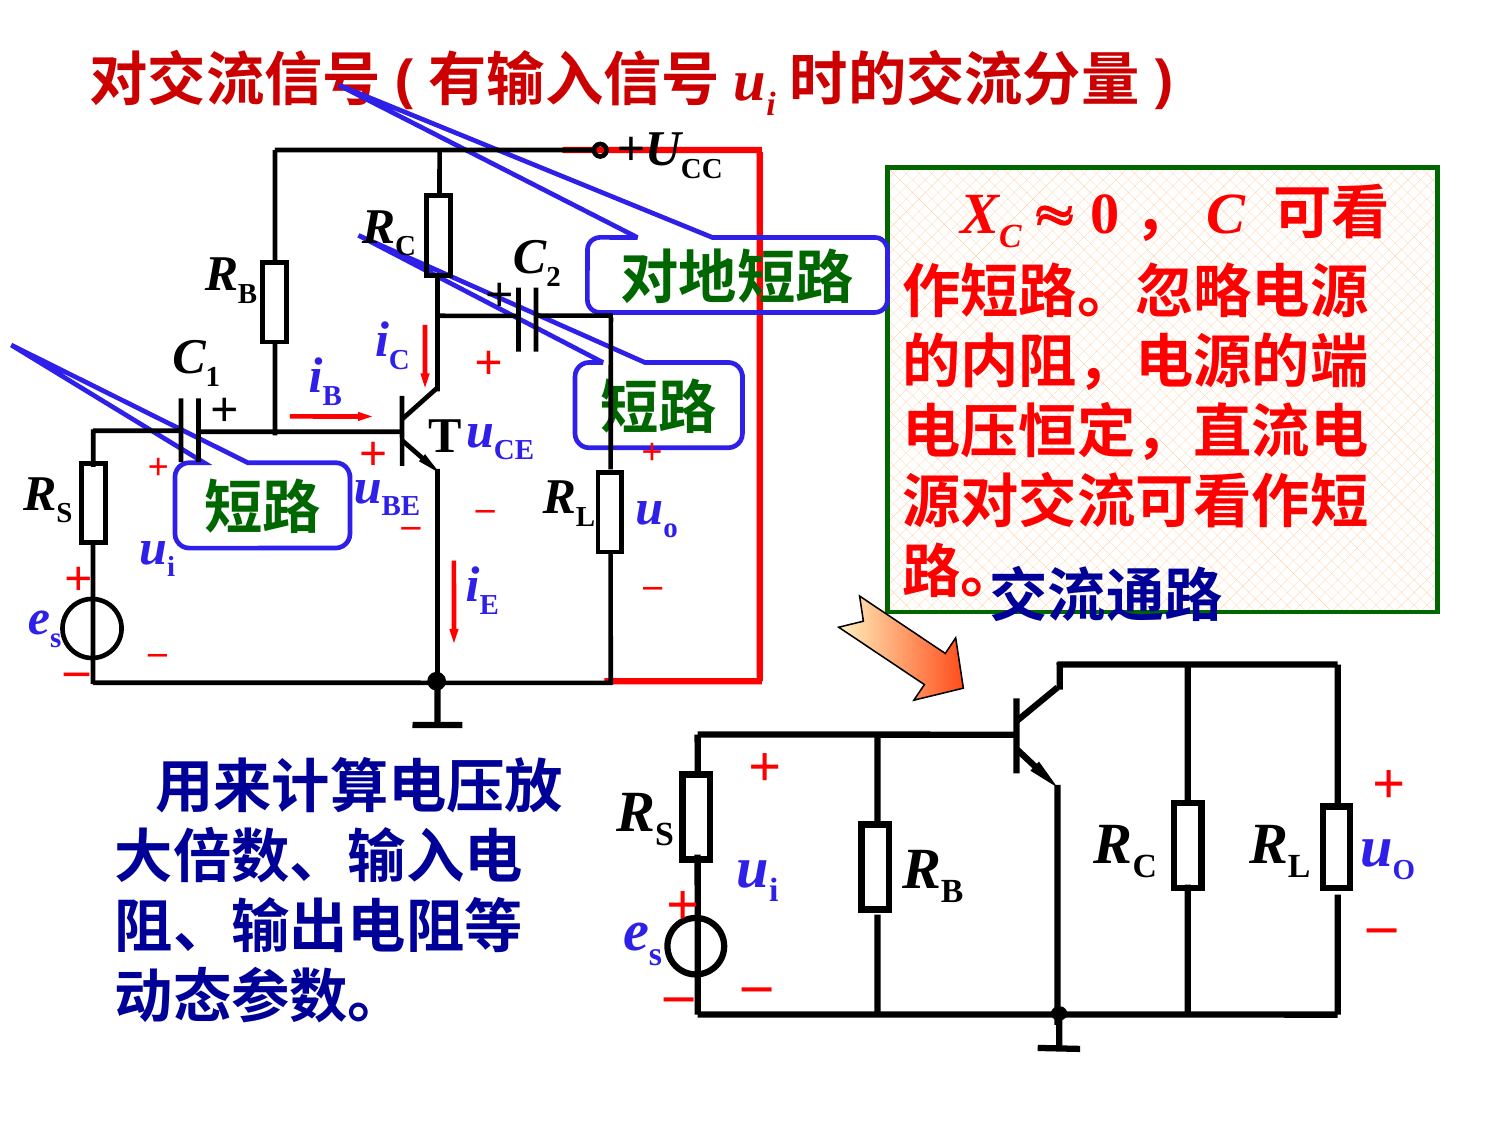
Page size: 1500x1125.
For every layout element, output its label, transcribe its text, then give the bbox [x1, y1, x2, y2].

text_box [0, 112, 752, 725]
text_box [752, 149, 762, 682]
text_box [838, 596, 960, 662]
text_box 交流通路 [975, 550, 1388, 636]
text_box 对交流信号(有输入信号ui时的交流分量) [74, 34, 1363, 130]
text_box XC  0，C 可看作短路。忽略电源的内阻，电源的端电压恒定，直流电源对交流可看作短路。 [887, 167, 1438, 612]
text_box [587, 662, 1458, 1050]
text_box 用来计算电压放大倍数、输入电阻、输出电阻等动态参数。 [99, 742, 587, 1038]
text_box 对地短路 [338, 85, 405, 112]
text_box 对地短路 [762, 237, 888, 313]
